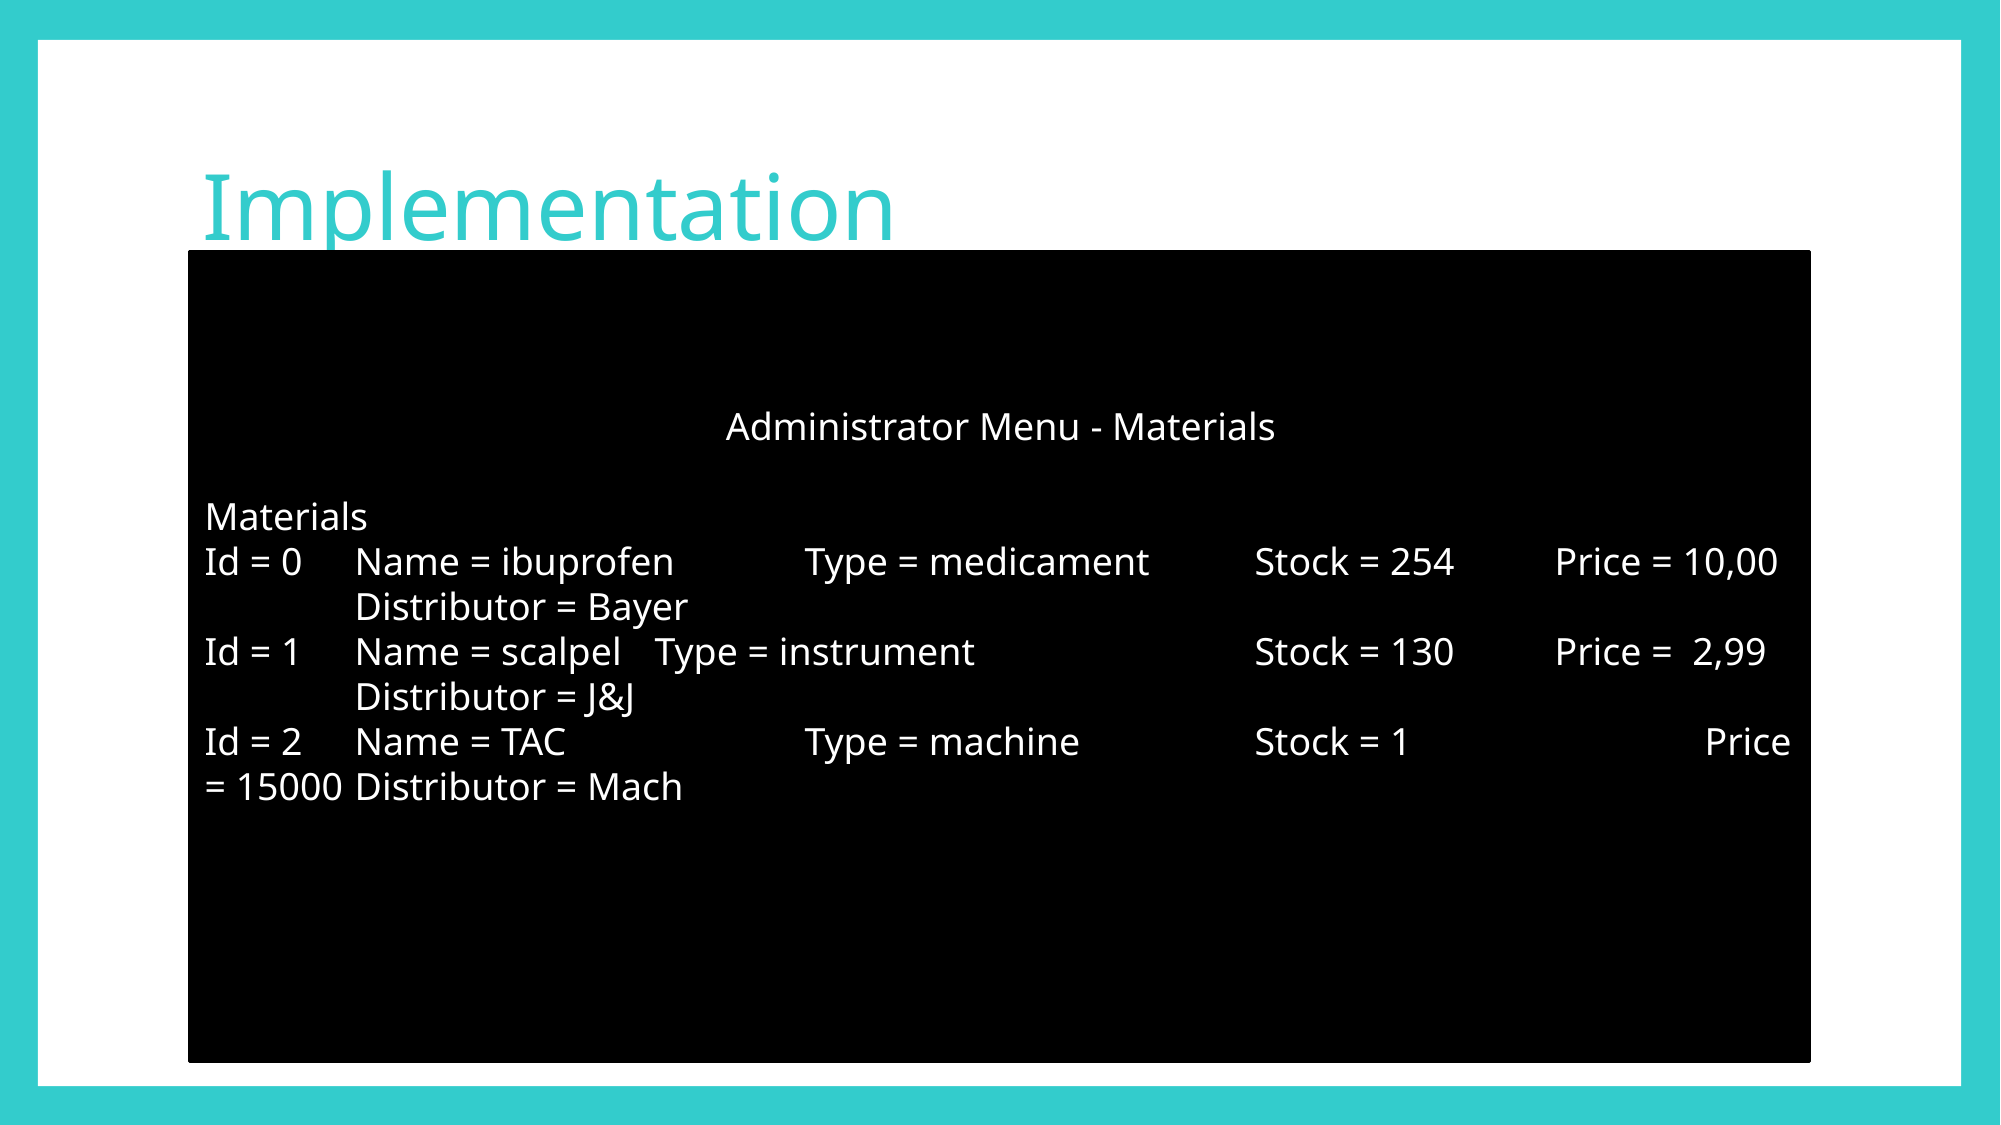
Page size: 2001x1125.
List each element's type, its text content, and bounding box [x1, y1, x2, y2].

title Implementation [187, 99, 1808, 323]
text_box Administrator Menu - Materials Materials Id = 0 Name = ibuprofen Type = medicament Stock = 254 Price = 10,00 Distributor = Bayer Id = 1 Name = scalpel Type = instrument Stock = 130 Price = 2,99 Distributor = J&J Id = 2 Name = TAC Type = machine Stock = 1 Price = 15000 Distributor = Mach [189, 395, 1813, 816]
text_box [188, 250, 1811, 1063]
